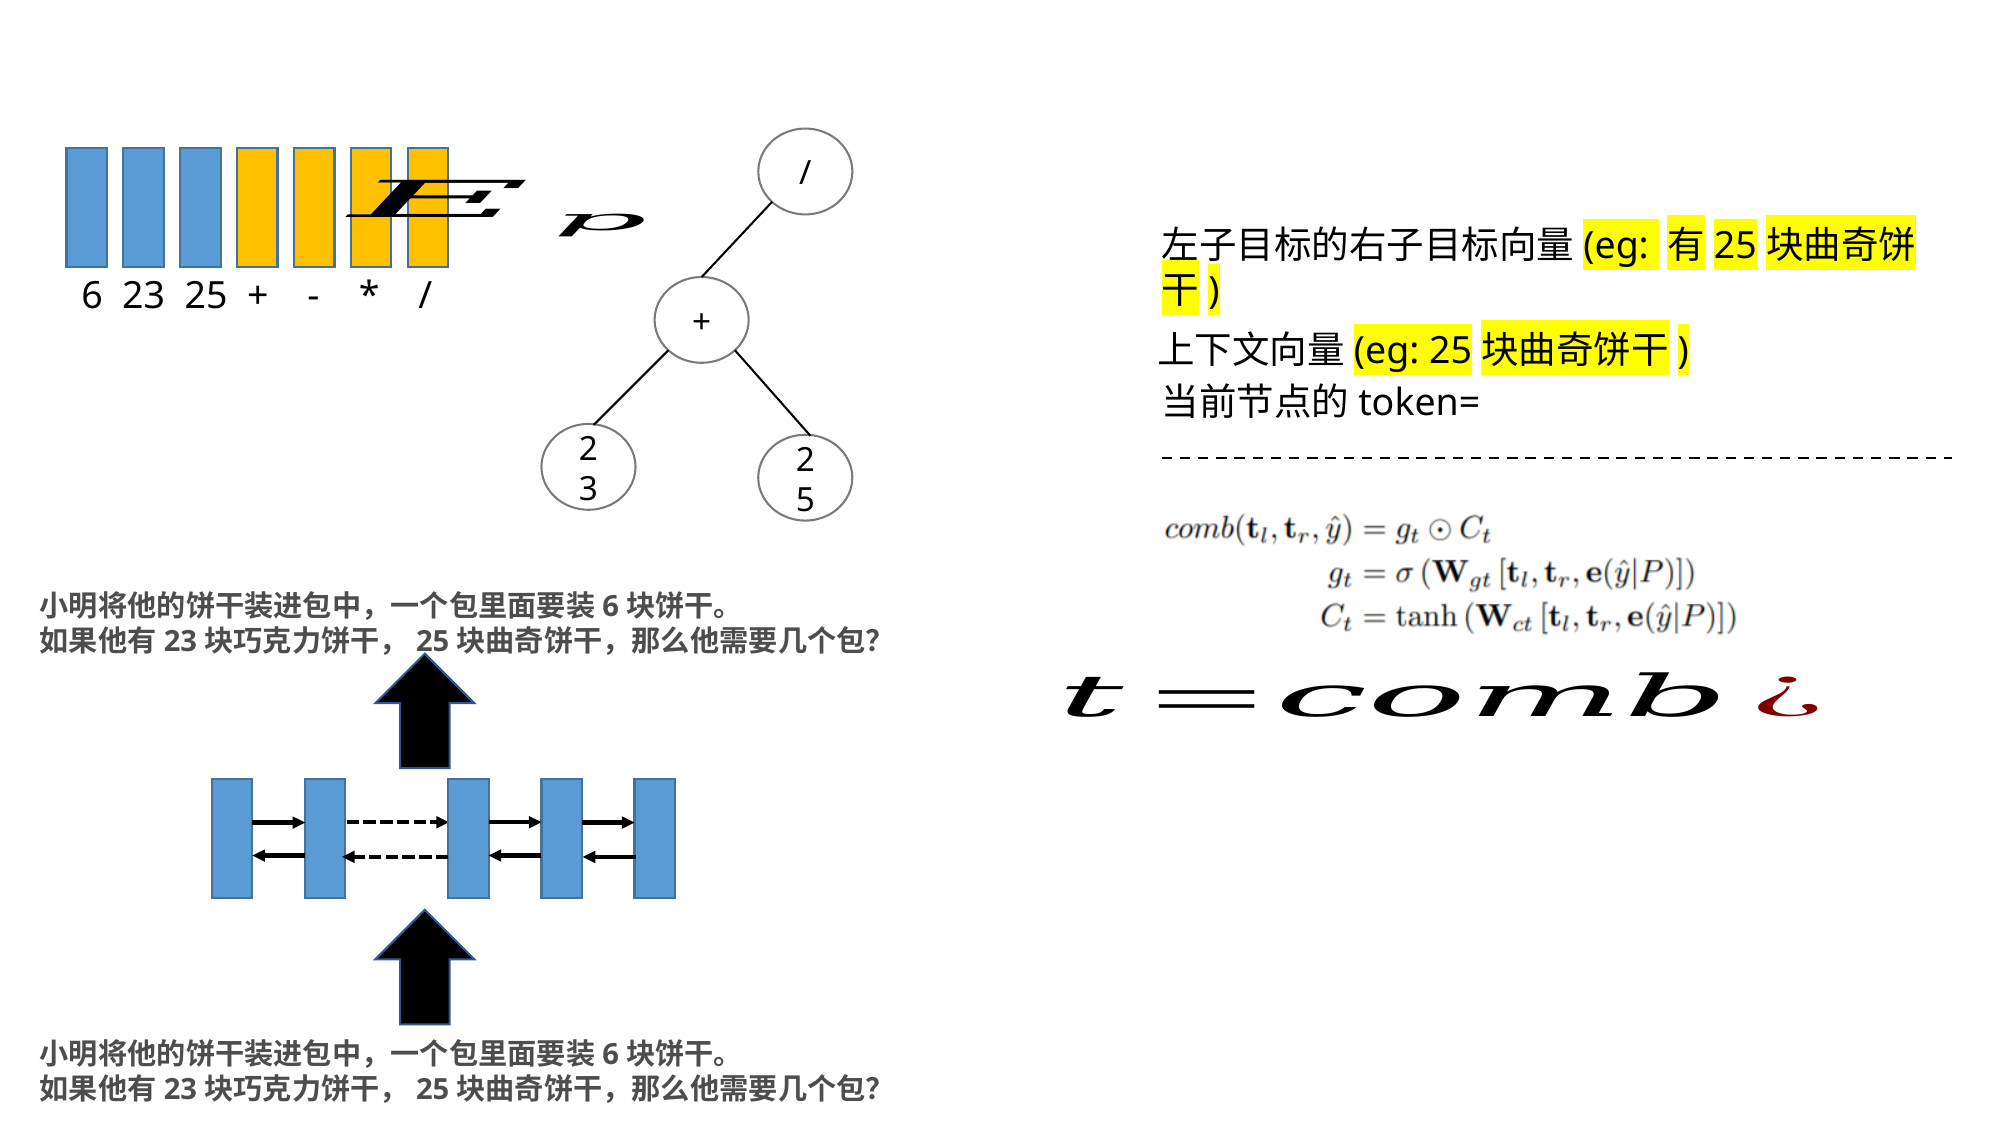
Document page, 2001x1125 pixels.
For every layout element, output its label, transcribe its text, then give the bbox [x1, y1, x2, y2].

text_box [447, 778, 490, 899]
text_box [293, 147, 336, 264]
text_box [372, 652, 477, 770]
text_box + [653, 276, 750, 364]
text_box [701, 201, 773, 277]
text_box [633, 778, 676, 899]
text_box [407, 147, 449, 180]
text_box [372, 908, 477, 1026]
text_box [179, 147, 222, 264]
text_box / [757, 127, 854, 216]
text_box 小明将他的饼干装进包中，一个包里面要装6块饼干。 如果他有23块巧克力饼干，25块曲奇饼干，那么他需要几个包？ [25, 580, 883, 665]
text_box 小明将他的饼干装进包中，一个包里面要装6块饼干。 如果他有23块巧克力饼干，25块曲奇饼干，那么他需要几个包？ [25, 1027, 883, 1113]
text_box [540, 778, 583, 899]
text_box 23 [540, 422, 637, 511]
text_box [414, 183, 449, 195]
text_box [211, 778, 253, 899]
text_box [304, 778, 346, 899]
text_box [593, 350, 669, 425]
text_box [122, 147, 165, 264]
text_box 6 23 25 + - * / [66, 264, 475, 324]
picture [1097, 506, 1788, 642]
text_box [350, 217, 392, 264]
text_box [407, 217, 449, 264]
text_box [407, 198, 449, 214]
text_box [734, 350, 811, 436]
text_box [350, 147, 392, 214]
text_box [65, 147, 108, 268]
text_box [236, 147, 279, 264]
text_box 25 [757, 434, 854, 522]
